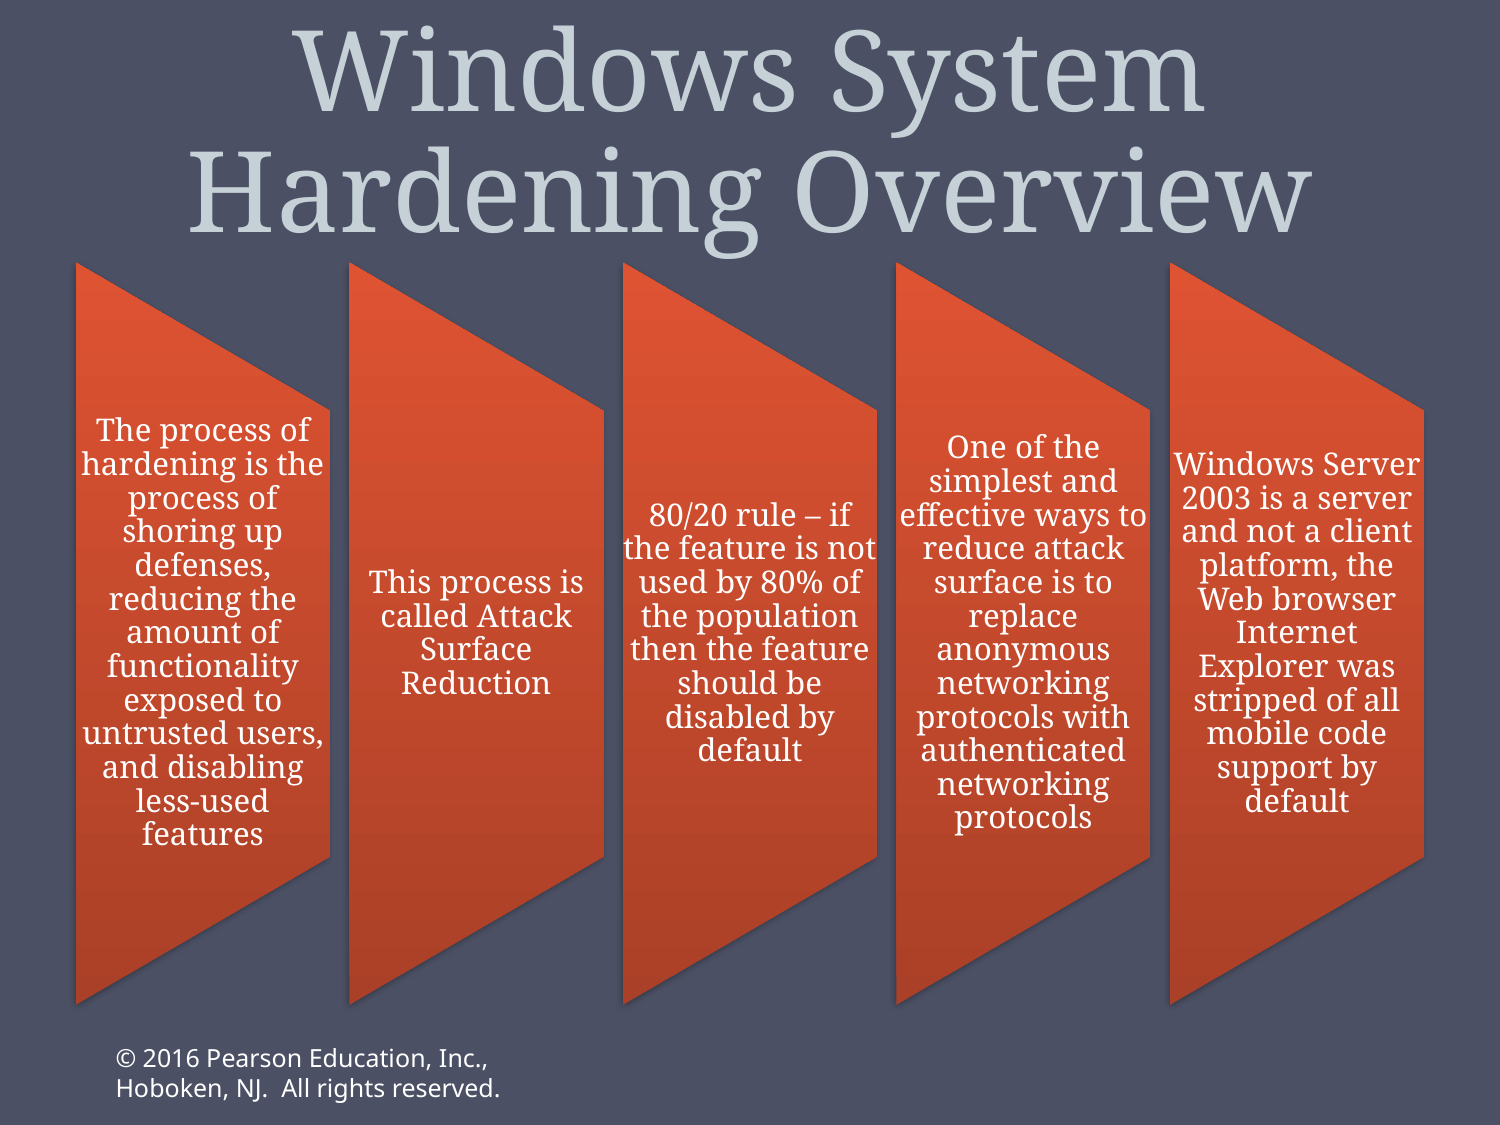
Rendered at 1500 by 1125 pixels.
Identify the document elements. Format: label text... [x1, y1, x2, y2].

footer © 2016 Pearson Education, Inc., Hoboken, NJ. All rights reserved. [108, 1042, 576, 1103]
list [74, 262, 1426, 1006]
title Windows System Hardening Overview [75, 0, 1425, 261]
